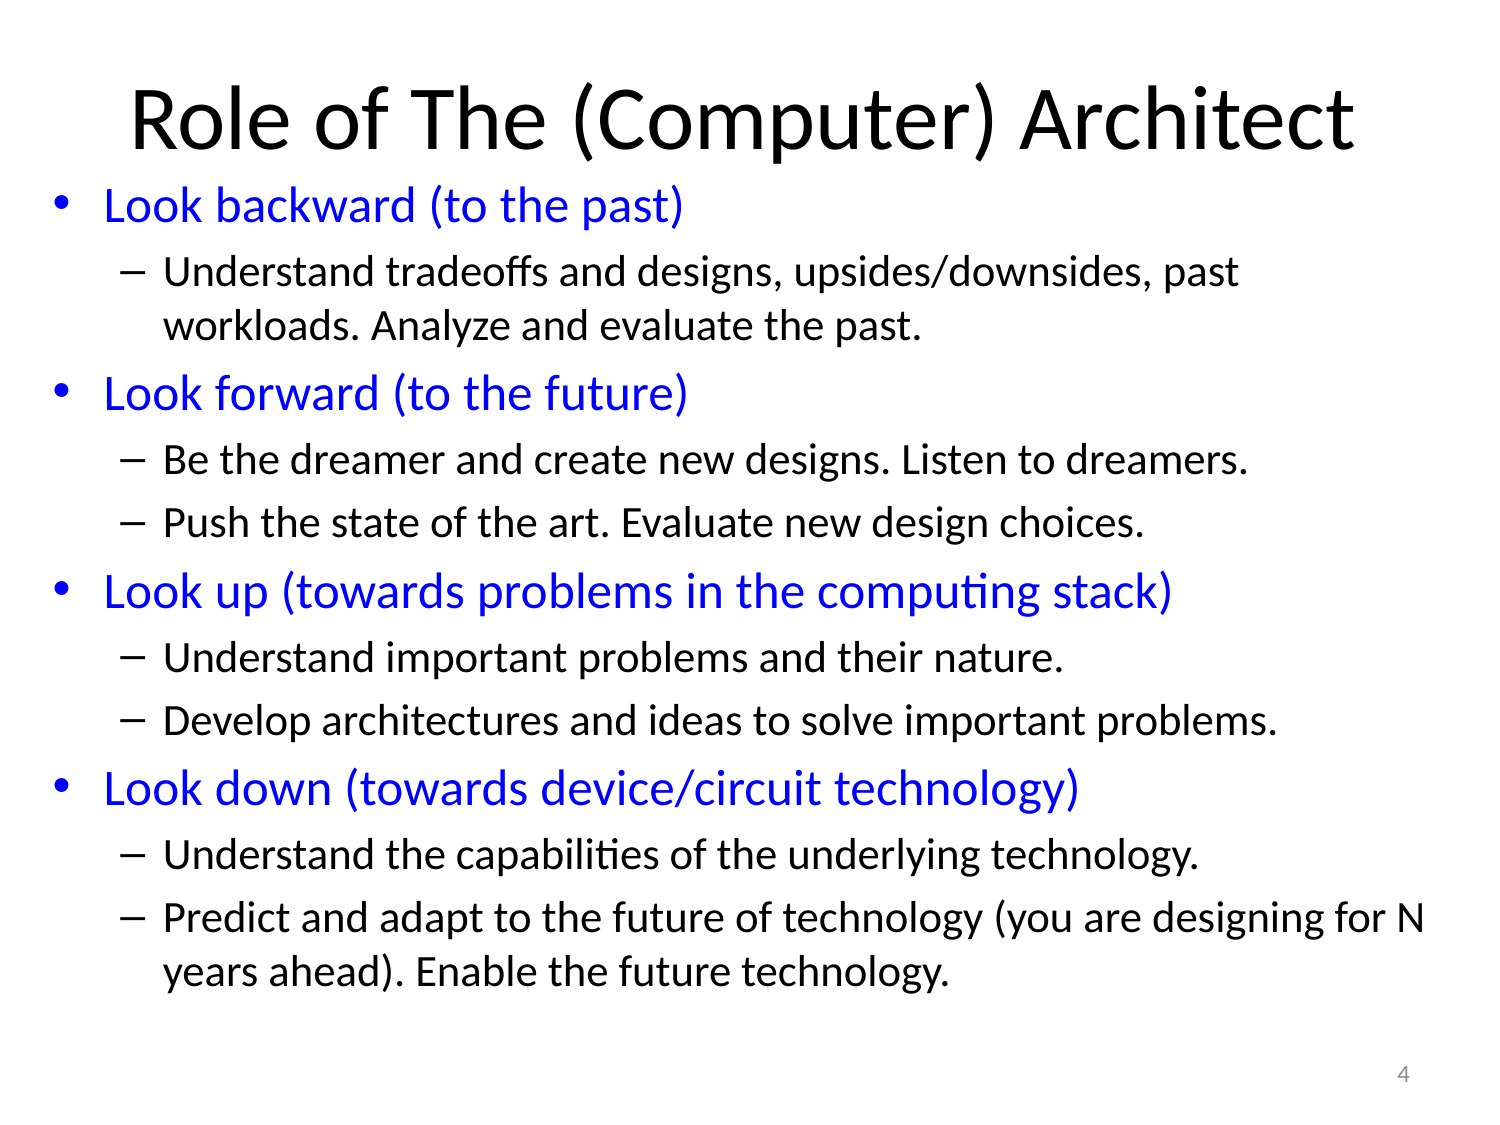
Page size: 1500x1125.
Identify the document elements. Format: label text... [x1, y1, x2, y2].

title Role of The (Computer) Architect [37, 24, 1450, 163]
slide_number 4 [1074, 1042, 1425, 1103]
list Look backward (to the past) Understand tradeoffs and designs, upsides/downsides, past workloads. Analyze and evaluate the past. Look forward (to the future) Be the dreamer and create new designs. Listen to dreamers. Push the state of the art. Evaluate new design choices. Look up (towards problems in the computing stack) Understand important problems and their nature. Develop architectures and ideas to solve important problems. Look down (towards device/circuit technology) Understand the capabilities of the underlying technology. Predict and adapt to the future of technology (you are designing for N years ahead). Enable the future technology. [37, 163, 1450, 1016]
